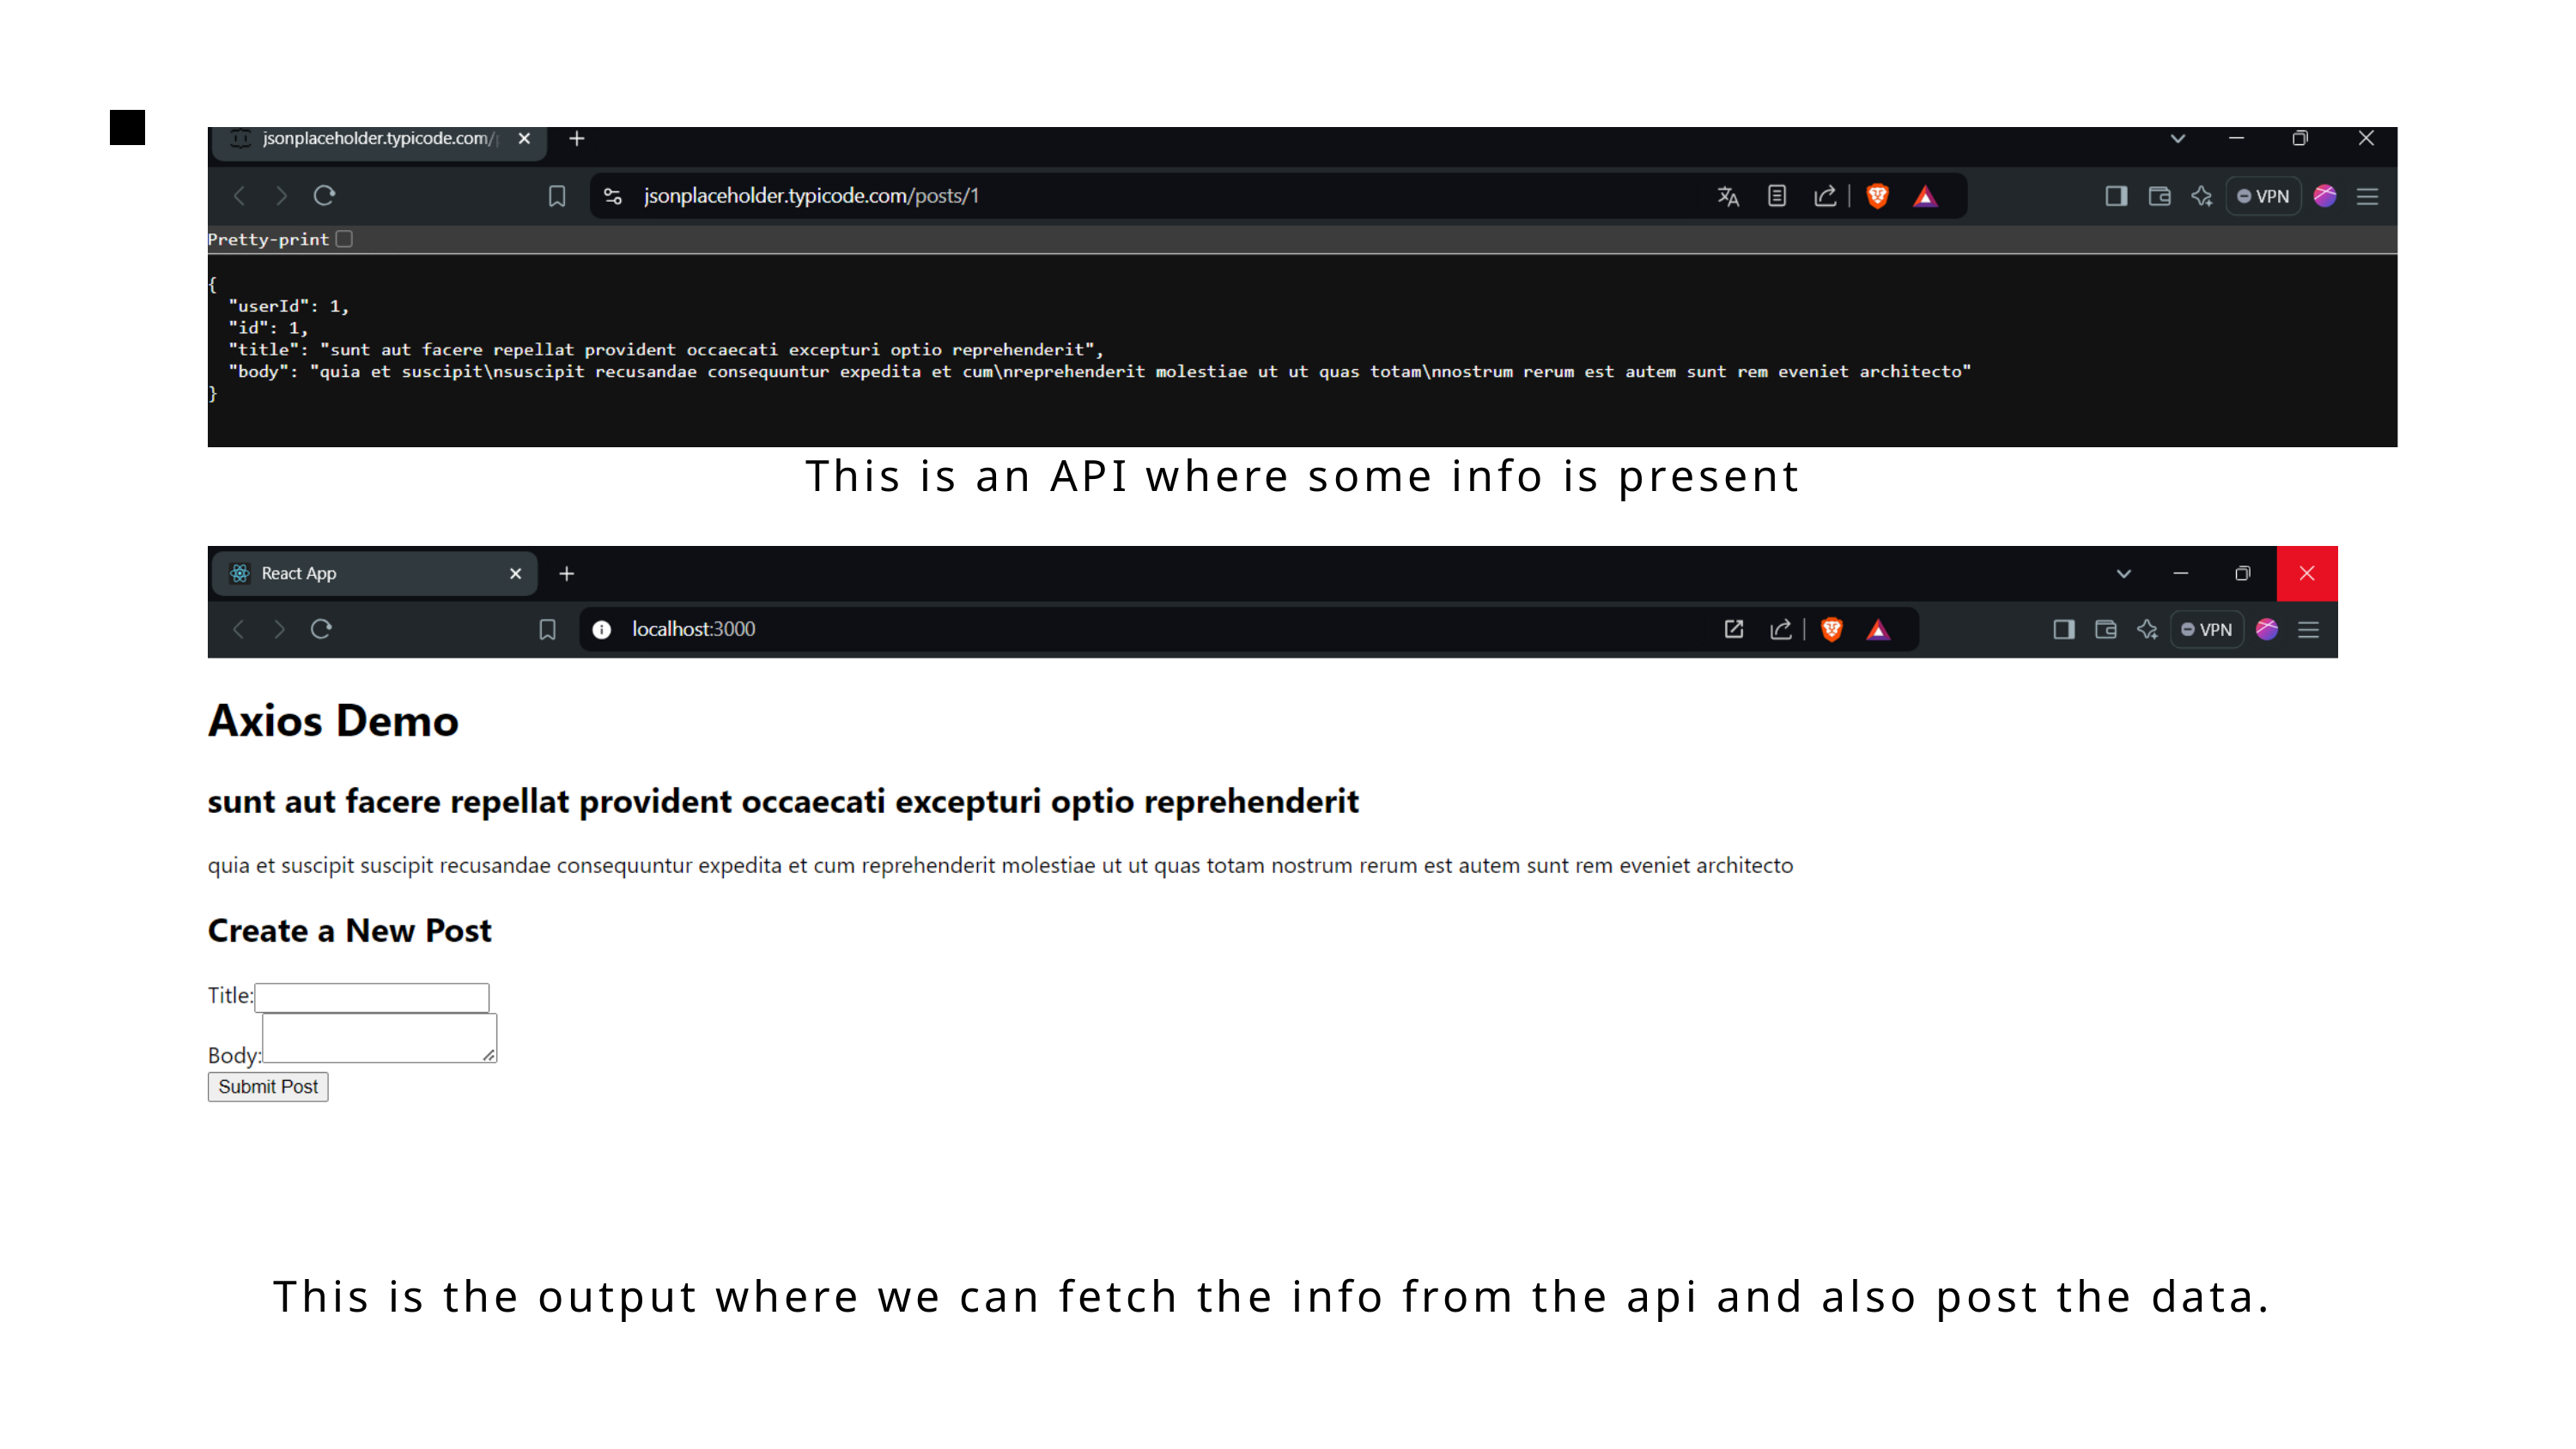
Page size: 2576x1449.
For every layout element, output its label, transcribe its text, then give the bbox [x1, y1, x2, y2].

text_box This is an API where some info is present [208, 440, 2398, 500]
text_box This is the output where we can fetch the info from the api and also post the data. [207, 1261, 2338, 1321]
text_box [207, 546, 2338, 1261]
text_box [208, 127, 2398, 440]
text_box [109, 109, 145, 145]
